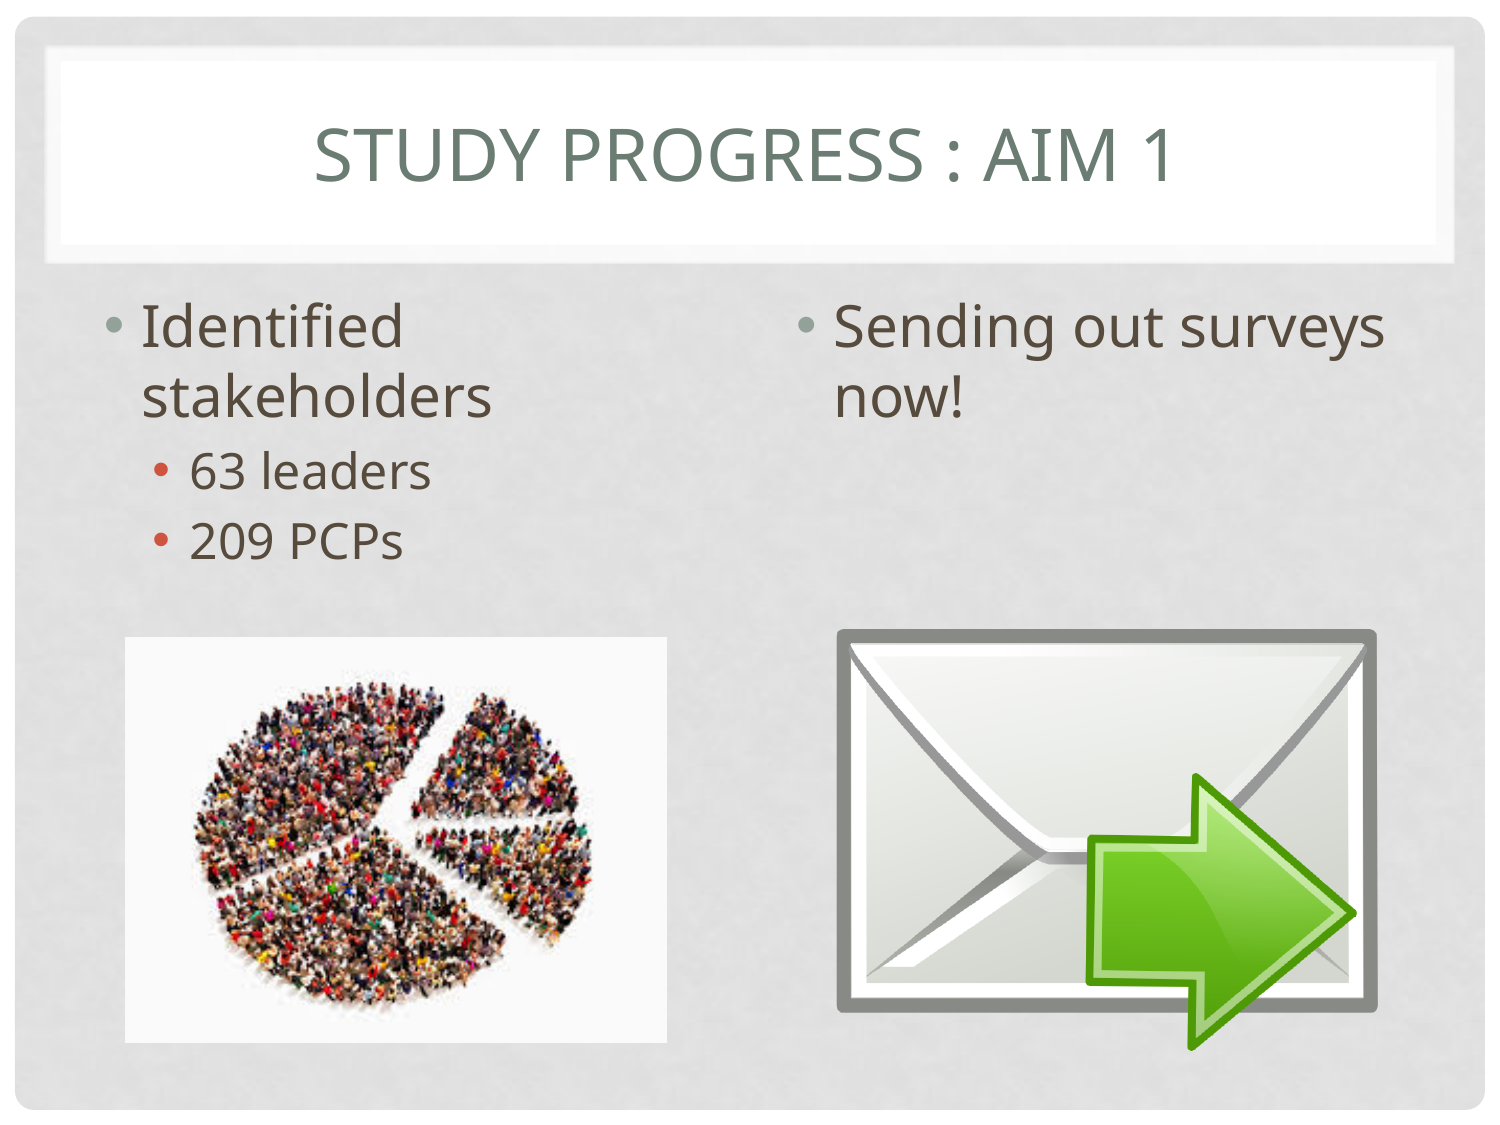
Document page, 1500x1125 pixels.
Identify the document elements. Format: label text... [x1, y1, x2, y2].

list Identified stakeholders 63 leaders 209 PCPs [69, 281, 733, 1005]
picture [124, 637, 667, 1044]
list Sending out surveys now! [762, 281, 1425, 1005]
title Study progress : Aim 1 [69, 66, 1425, 238]
picture [828, 622, 1385, 1059]
